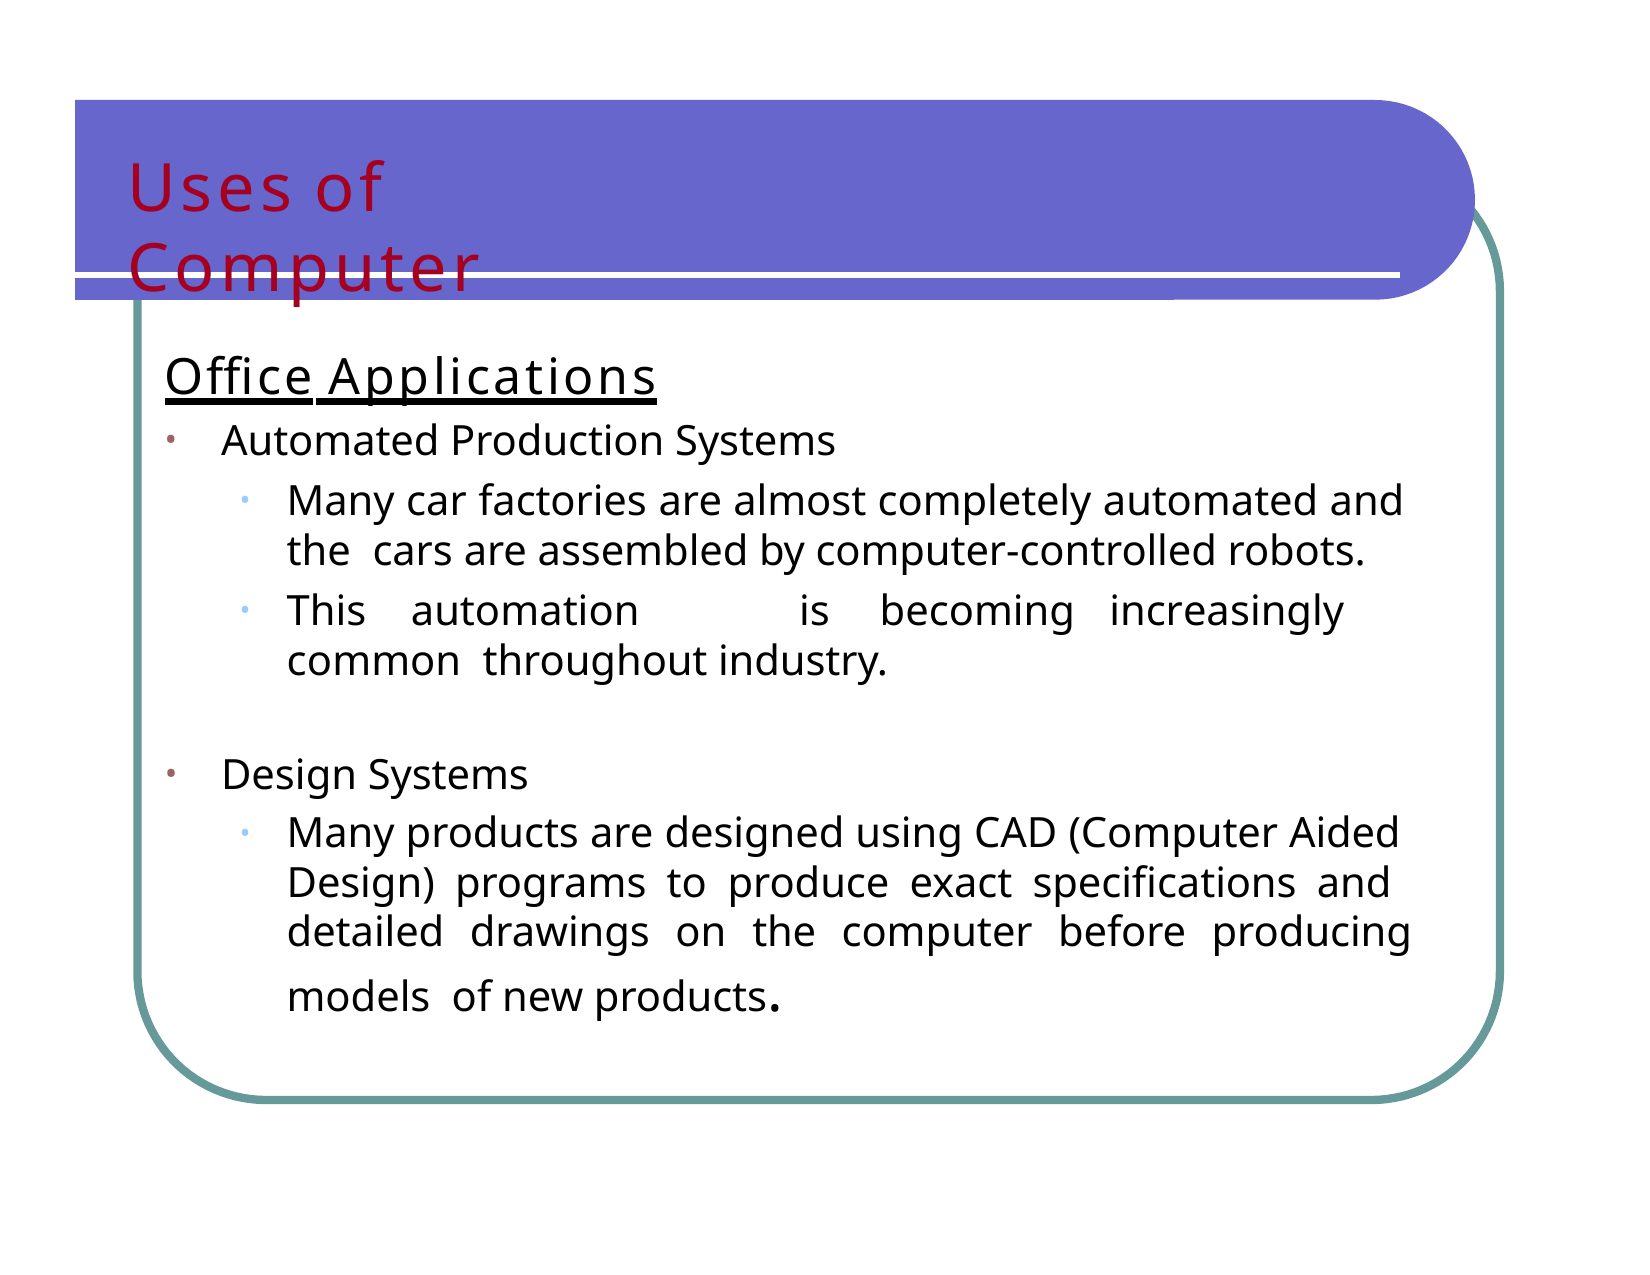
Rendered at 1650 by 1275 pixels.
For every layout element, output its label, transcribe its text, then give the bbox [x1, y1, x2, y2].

text_box Office Applications Automated Production Systems Many car factories are almost completely automated and the cars are assembled by computer-controlled robots. This automation is becoming increasingly common throughout industry. Design Systems Many products are designed using CAD (Computer Aided Design) programs to produce exact specifications and detailed drawings on the computer before producing models of new products. [162, 330, 1413, 1026]
title Uses of Computer [125, 142, 724, 358]
